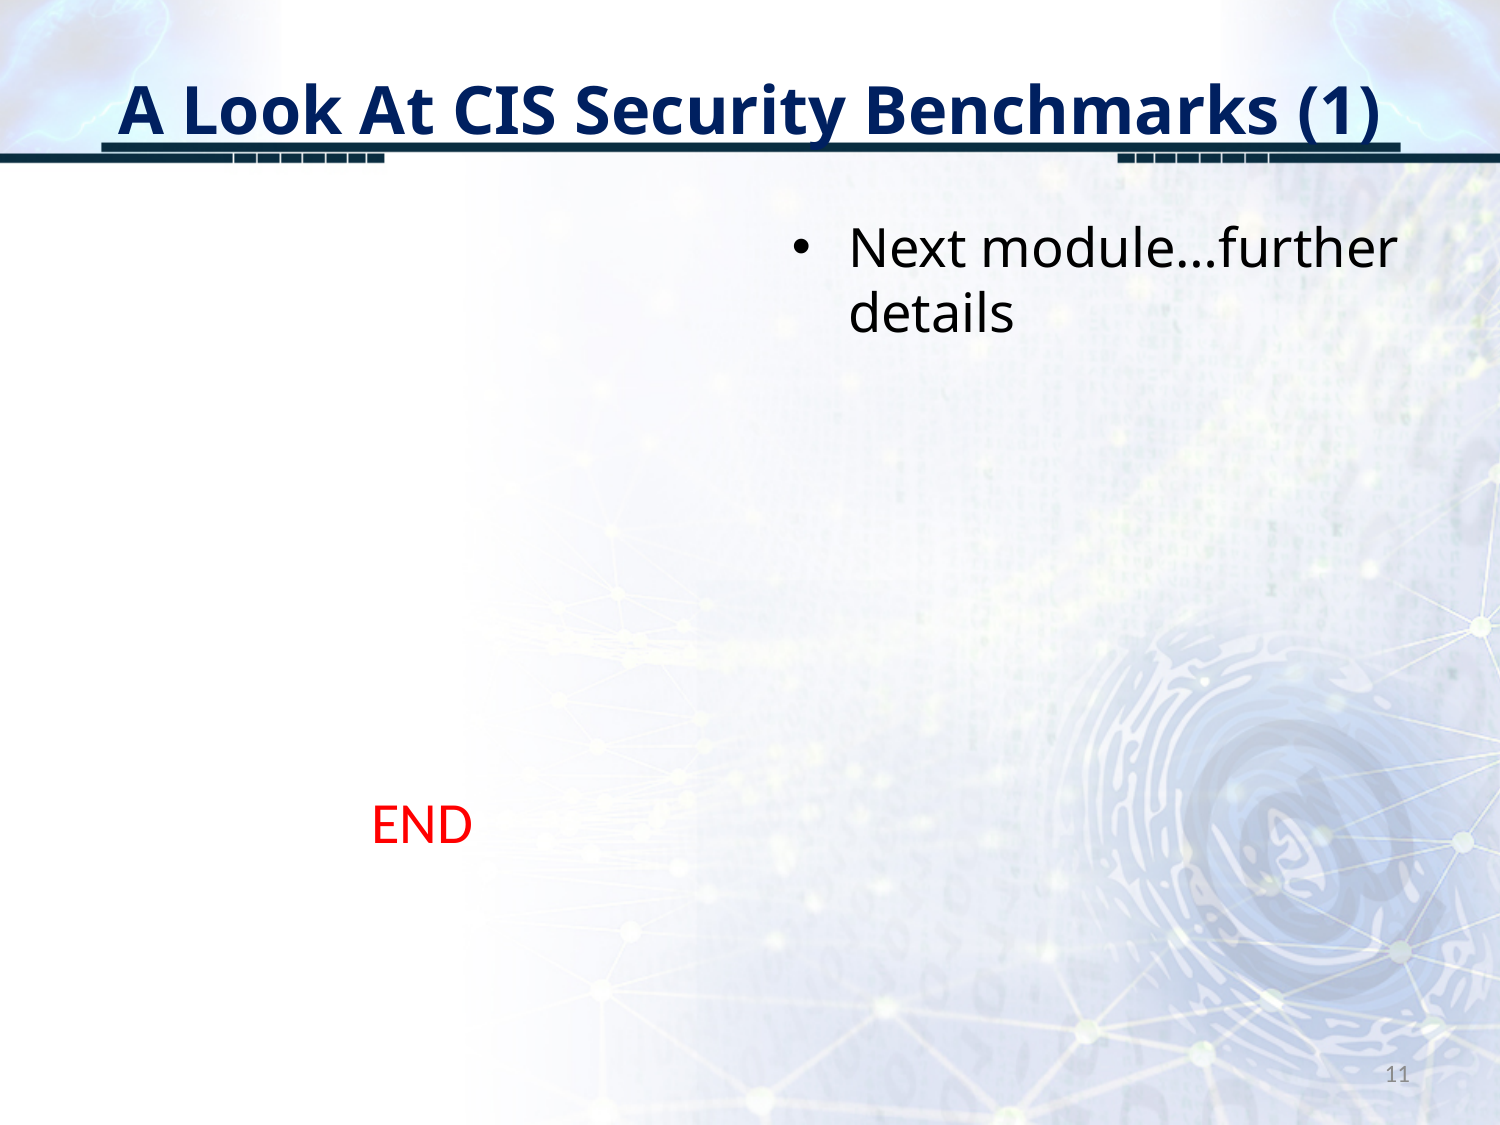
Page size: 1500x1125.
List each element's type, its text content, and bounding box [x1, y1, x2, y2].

picture [0, 0, 1500, 1125]
slide_number 11 [1074, 1042, 1425, 1103]
list Next module…further details [776, 205, 1432, 1023]
title A Look At CIS Security Benchmarks (1) [75, 34, 1425, 182]
text_box END [356, 777, 568, 863]
